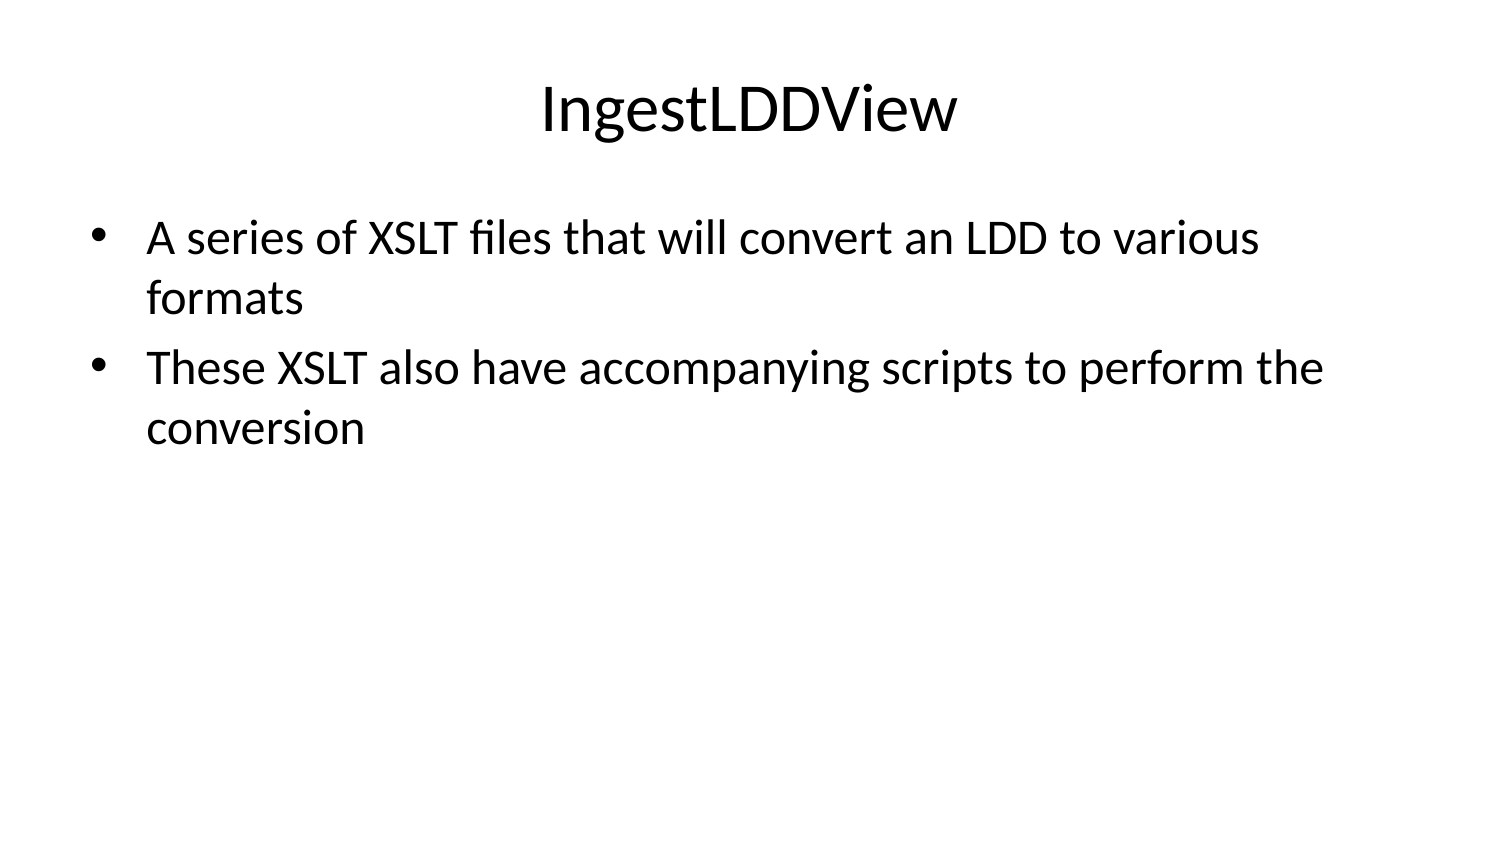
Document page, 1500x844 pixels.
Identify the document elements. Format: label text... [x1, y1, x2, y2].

title IngestLDDView [75, 33, 1425, 175]
list A series of XSLT files that will convert an LDD to various formats These XSLT also have accompanying scripts to perform the conversion [75, 196, 1425, 754]
